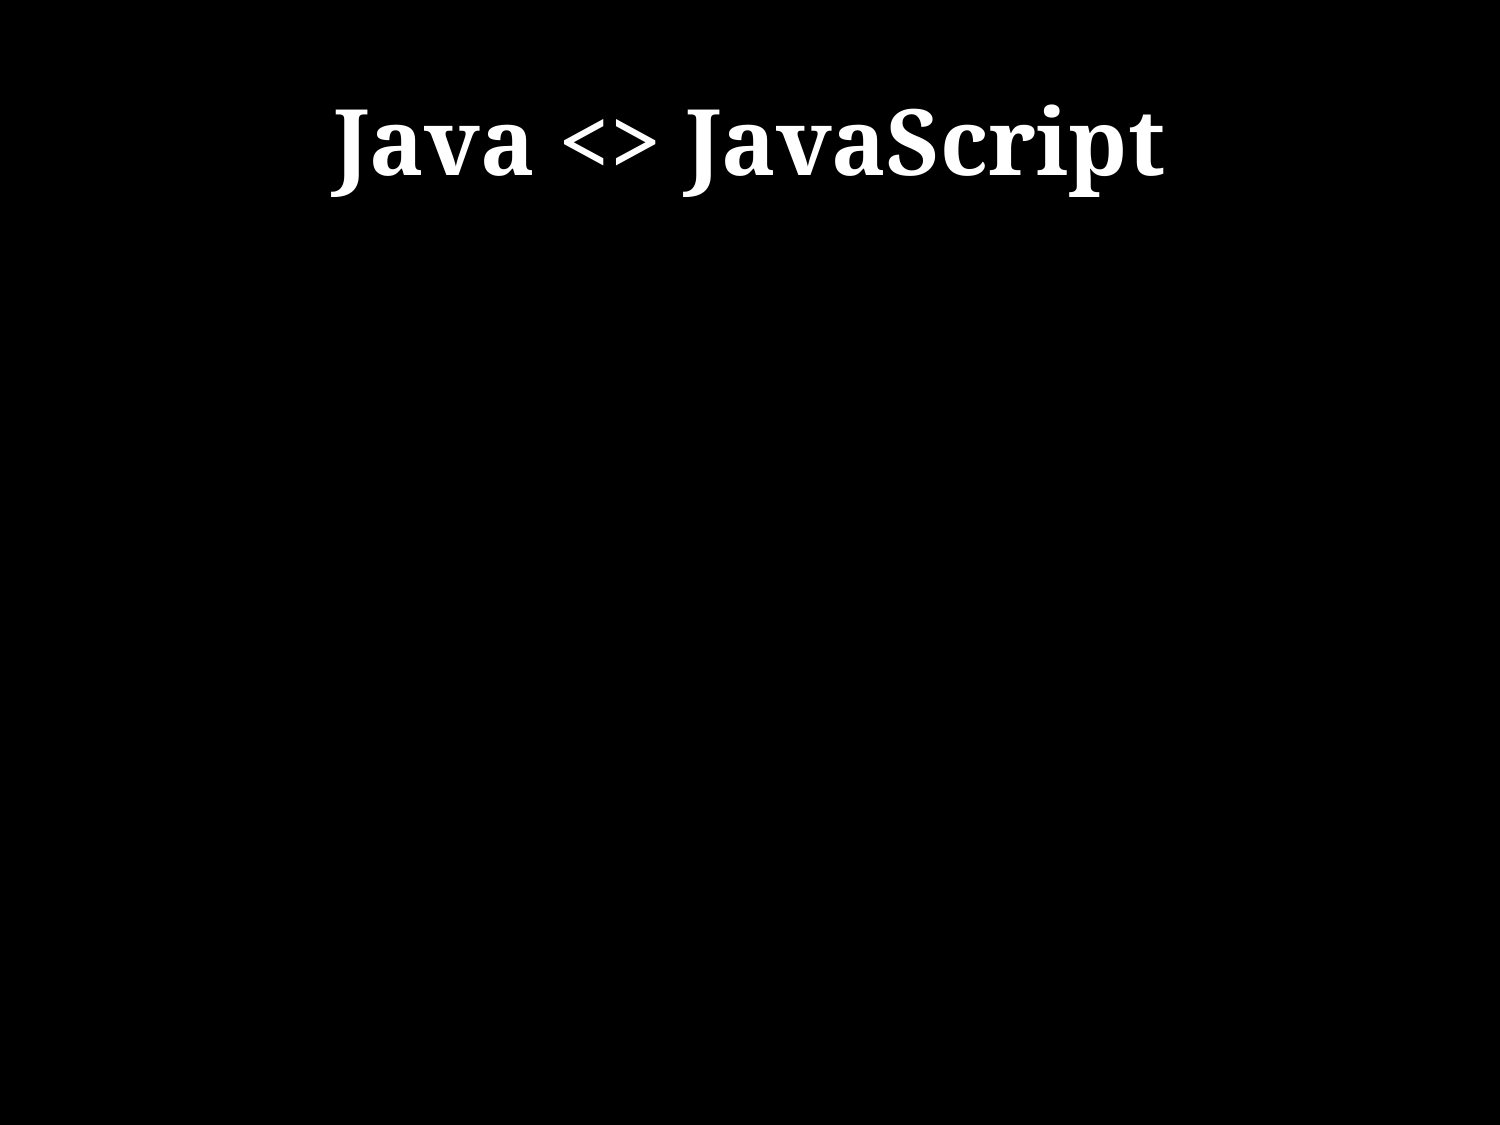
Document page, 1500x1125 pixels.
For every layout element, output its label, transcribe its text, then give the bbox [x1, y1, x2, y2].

title Java <> JavaScript [74, 44, 1426, 233]
